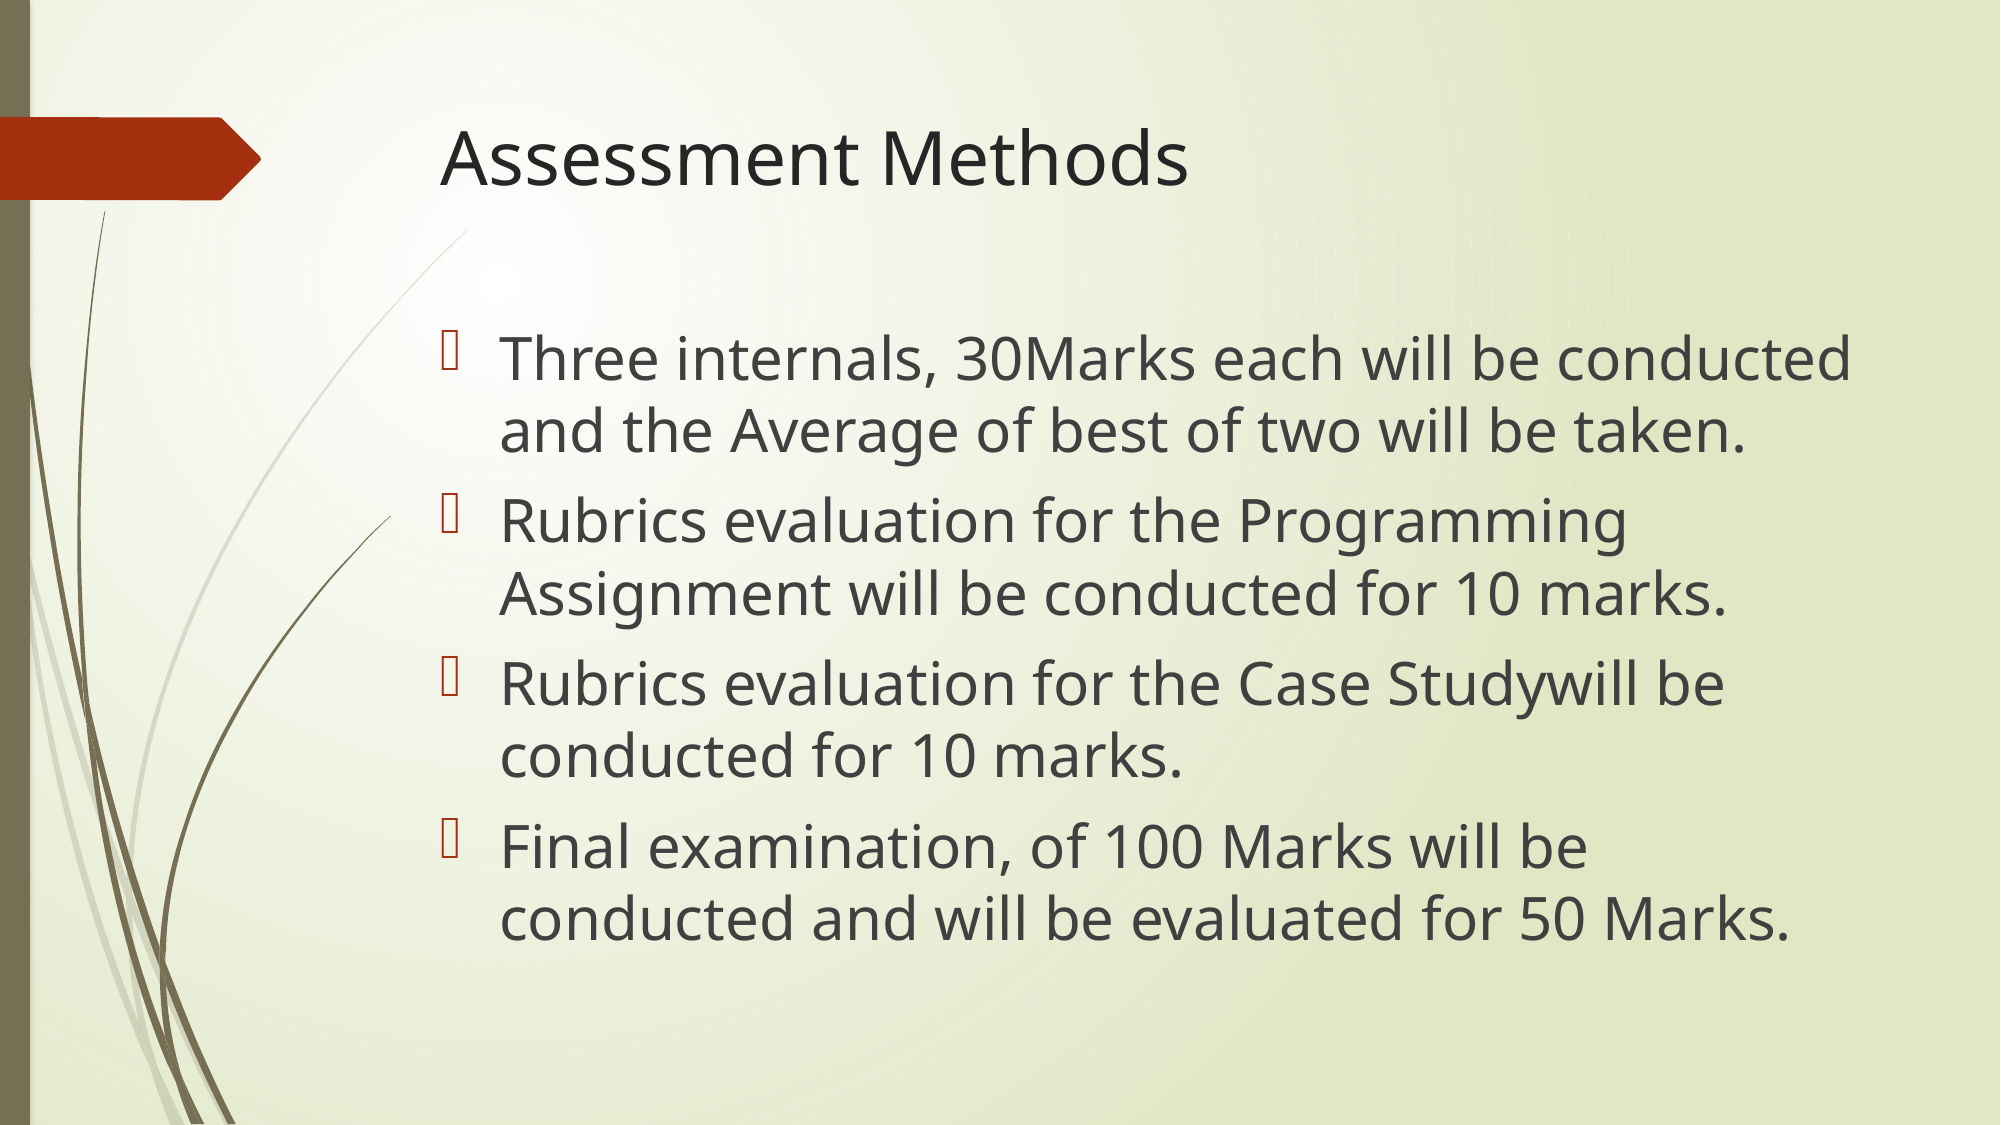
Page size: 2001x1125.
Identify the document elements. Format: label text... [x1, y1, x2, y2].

title Assessment Methods [425, 102, 1888, 312]
list Three internals, 30Marks each will be conducted and the Average of best of two will be taken. Rubrics evaluation for the Programming Assignment will be conducted for 10 marks. Rubrics evaluation for the Case Studywill be conducted for 10 marks. Final examination, of 100 Marks will be conducted and will be evaluated for 50 Marks. [424, 312, 1912, 970]
